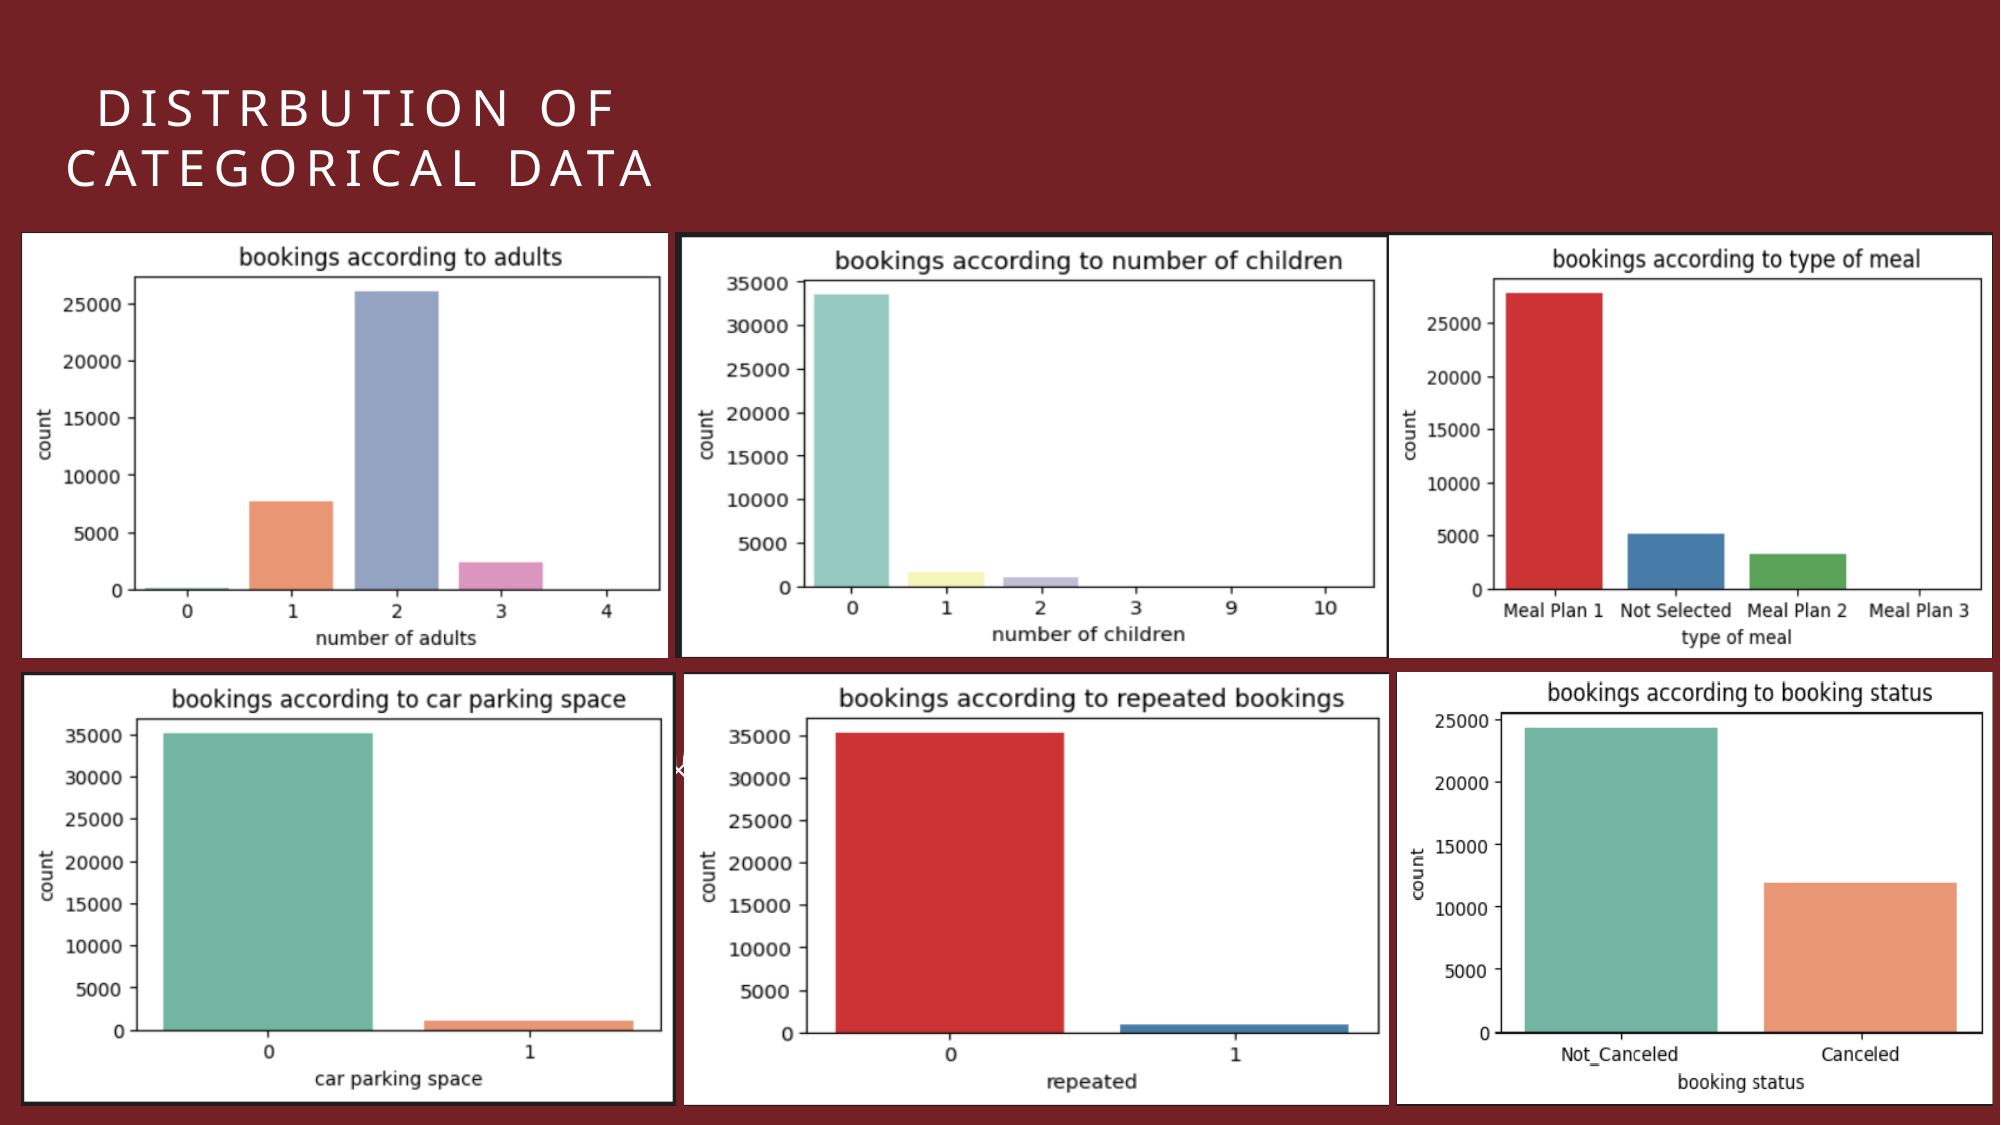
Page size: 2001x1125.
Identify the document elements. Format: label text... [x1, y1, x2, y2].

picture [1396, 672, 1993, 1106]
picture [20, 232, 668, 658]
title Distrbution of categorical data [0, 19, 747, 197]
picture [20, 672, 676, 1106]
picture [683, 672, 1389, 1106]
picture [675, 232, 1993, 658]
